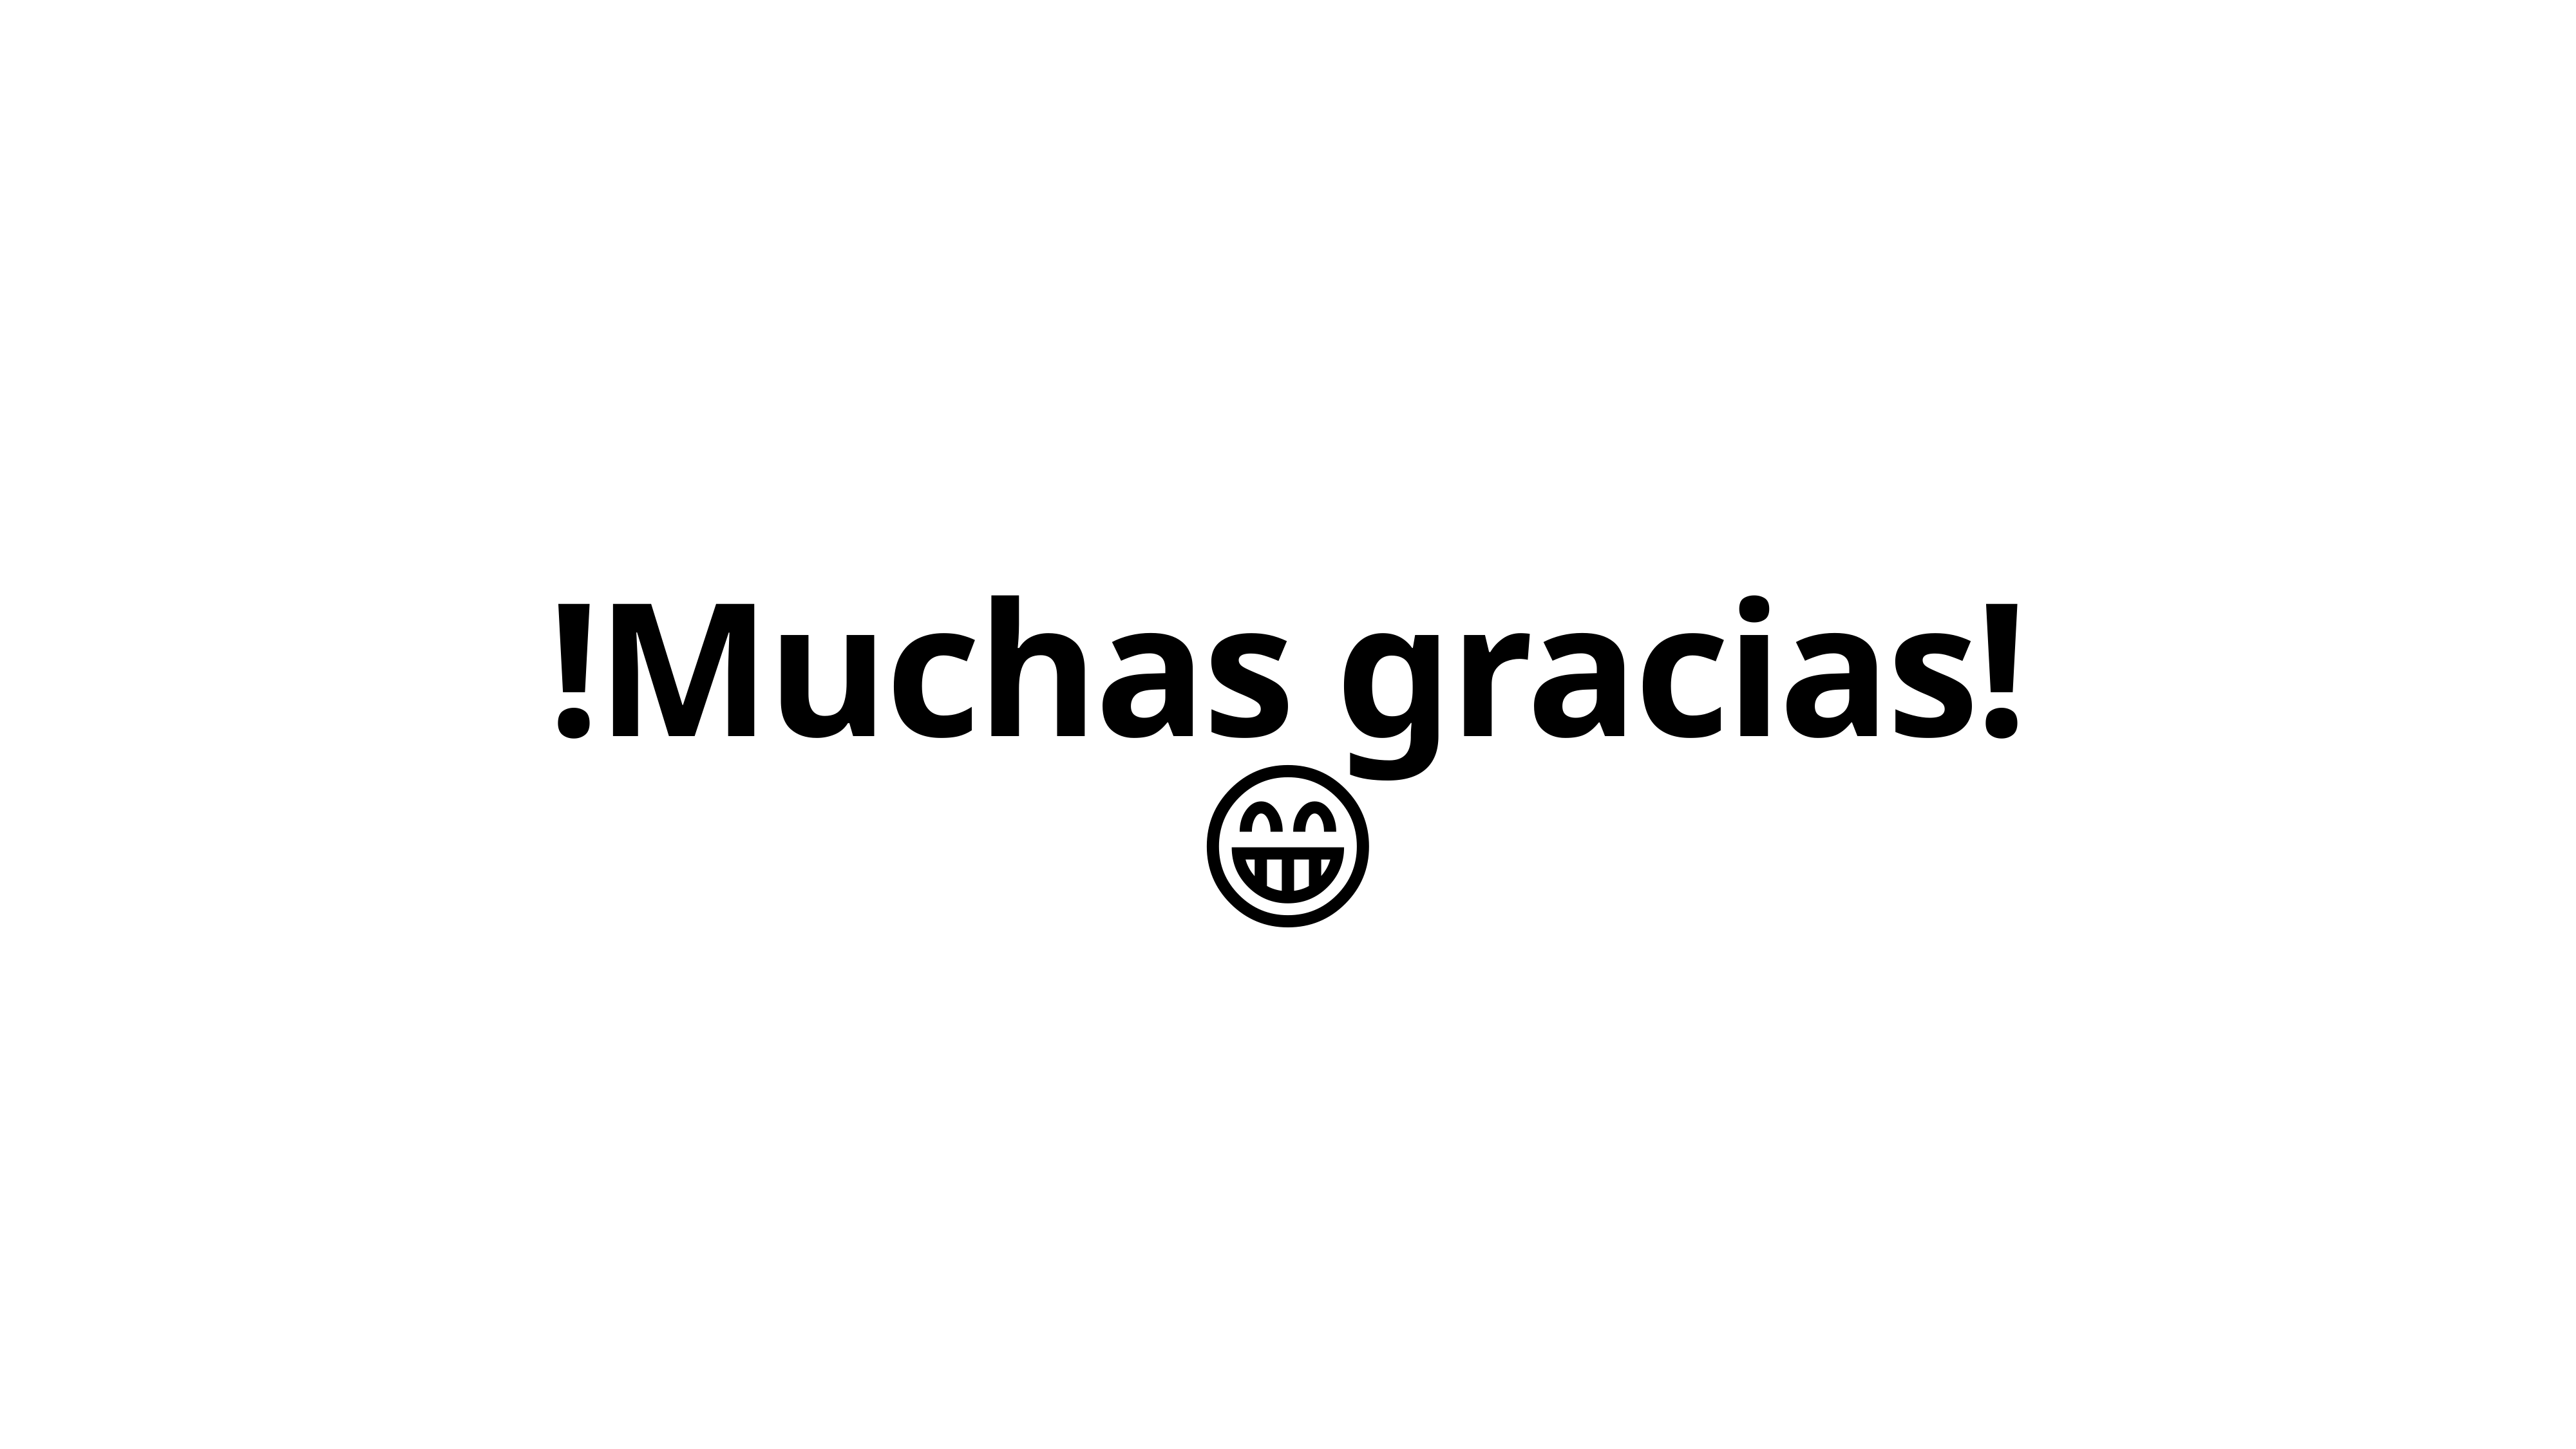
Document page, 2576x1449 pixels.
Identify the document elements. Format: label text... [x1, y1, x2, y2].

title !Muchas gracias! 😁 [127, 588, 2449, 1182]
